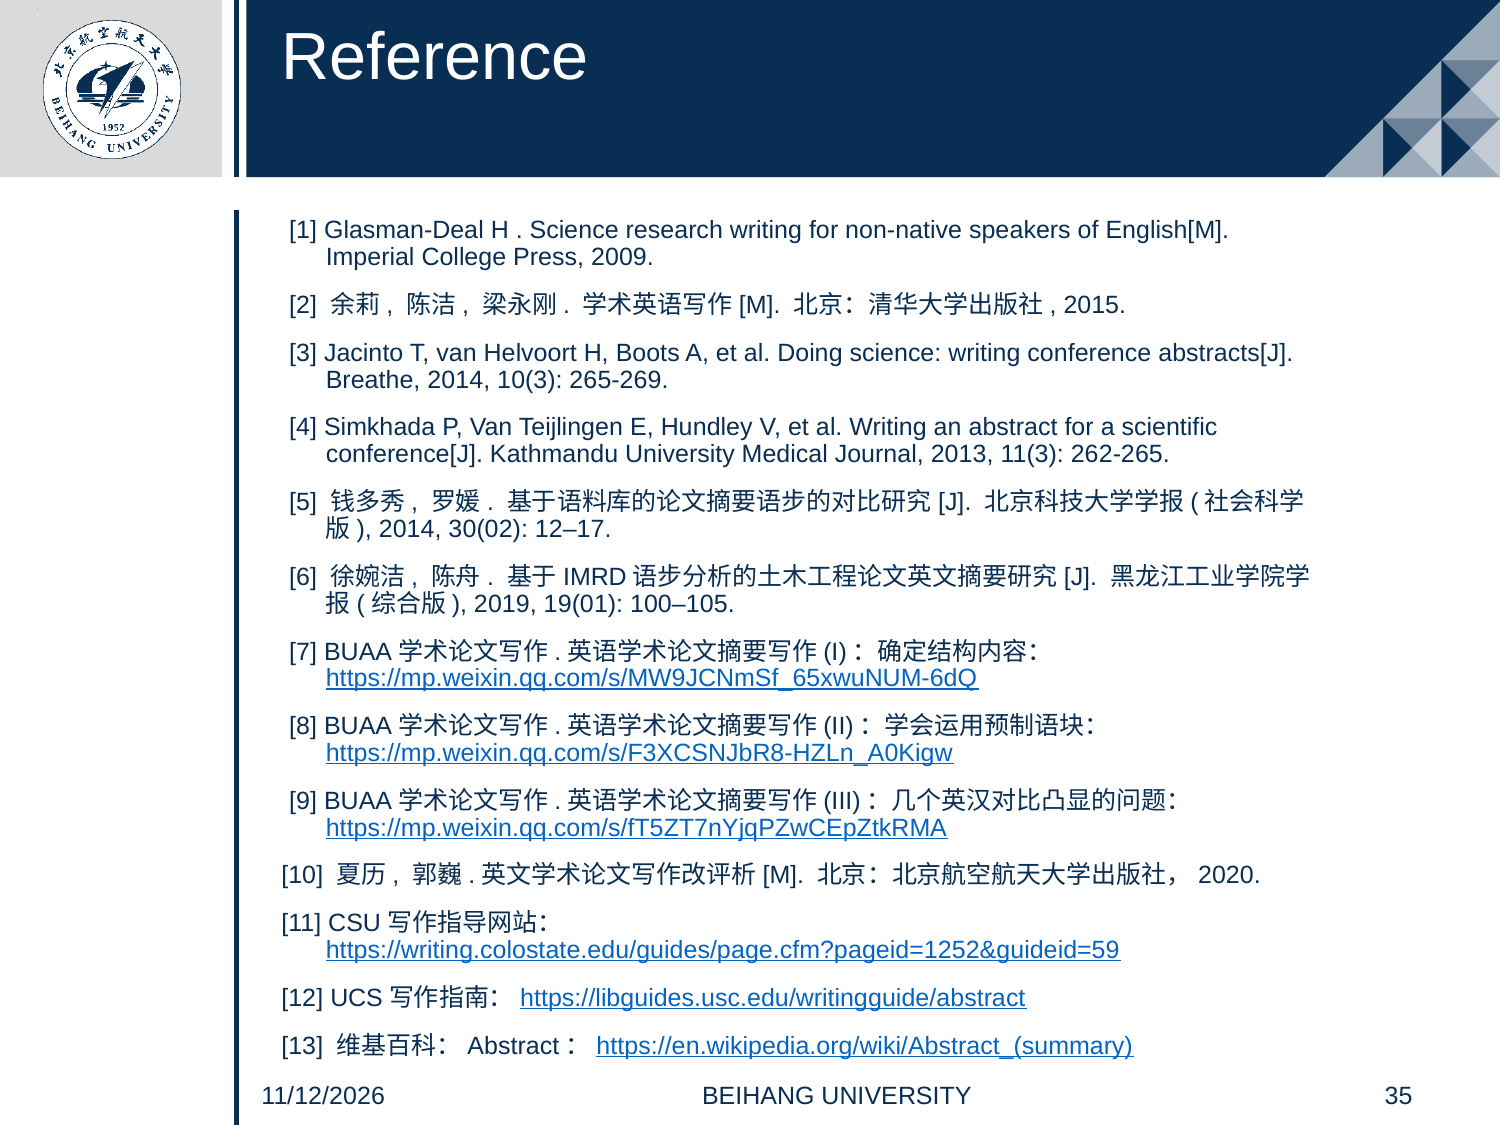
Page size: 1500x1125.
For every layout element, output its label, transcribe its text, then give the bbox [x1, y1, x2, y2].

picture [37, 14, 187, 163]
slide_number 35 [1090, 1065, 1428, 1125]
title Reference [266, 0, 1428, 117]
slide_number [246, 1065, 583, 1125]
list [1] Glasman-Deal H . Science research writing for non-native speakers of English[M]. Imperial College Press, 2009. [2] 余莉, 陈洁, 梁永刚. 学术英语写作[M]. 北京：清华大学出版社, 2015. [3] Jacinto T, van Helvoort H, Boots A, et al. Doing science: writing conference abstracts[J]. Breathe, 2014, 10(3): 265-269. [4] Simkhada P, Van Teijlingen E, Hundley V, et al. Writing an abstract for a scientific conference[J]. Kathmandu University Medical Journal, 2013, 11(3): 262-265. [5] 钱多秀, 罗媛. 基于语料库的论文摘要语步的对比研究[J]. 北京科技大学学报(社会科学版), 2014, 30(02): 12–17. [6] 徐婉洁, 陈舟. 基于IMRD语步分析的土木工程论文英文摘要研究[J]. 黑龙江工业学院学报(综合版), 2019, 19(01): 100–105. [7] BUAA学术论文写作.英语学术论文摘要写作(I)：确定结构内容：https://mp.weixin.qq.com/s/MW9JCNmSf_65xwuNUM-6dQ [8] BUAA学术论文写作.英语学术论文摘要写作(II)：学会运用预制语块：https://mp.weixin.qq.com/s/F3XCSNJbR8-HZLn_A0Kigw [9] BUAA学术论文写作.英语学术论文摘要写作(III)：几个英汉对比凸显的问题：https://mp.weixin.qq.com/s/fT5ZT7nYjqPZwCEpZtkRMA [10] 夏历, 郭巍.英文学术论文写作改评析[M]. 北京：北京航空航天大学出版社，2020. [11] CSU写作指导网站：https://writing.colostate.edu/guides/page.cfm?pageid=1252&guideid=59 [12] UCS写作指南：https://libguides.usc.edu/writingguide/abstract [13] 维基百科：Abstract：https://en.wikipedia.org/wiki/Abstract_(summary) [266, 209, 1328, 1065]
footer BEIHANG UNIVERSITY [583, 1065, 1090, 1125]
